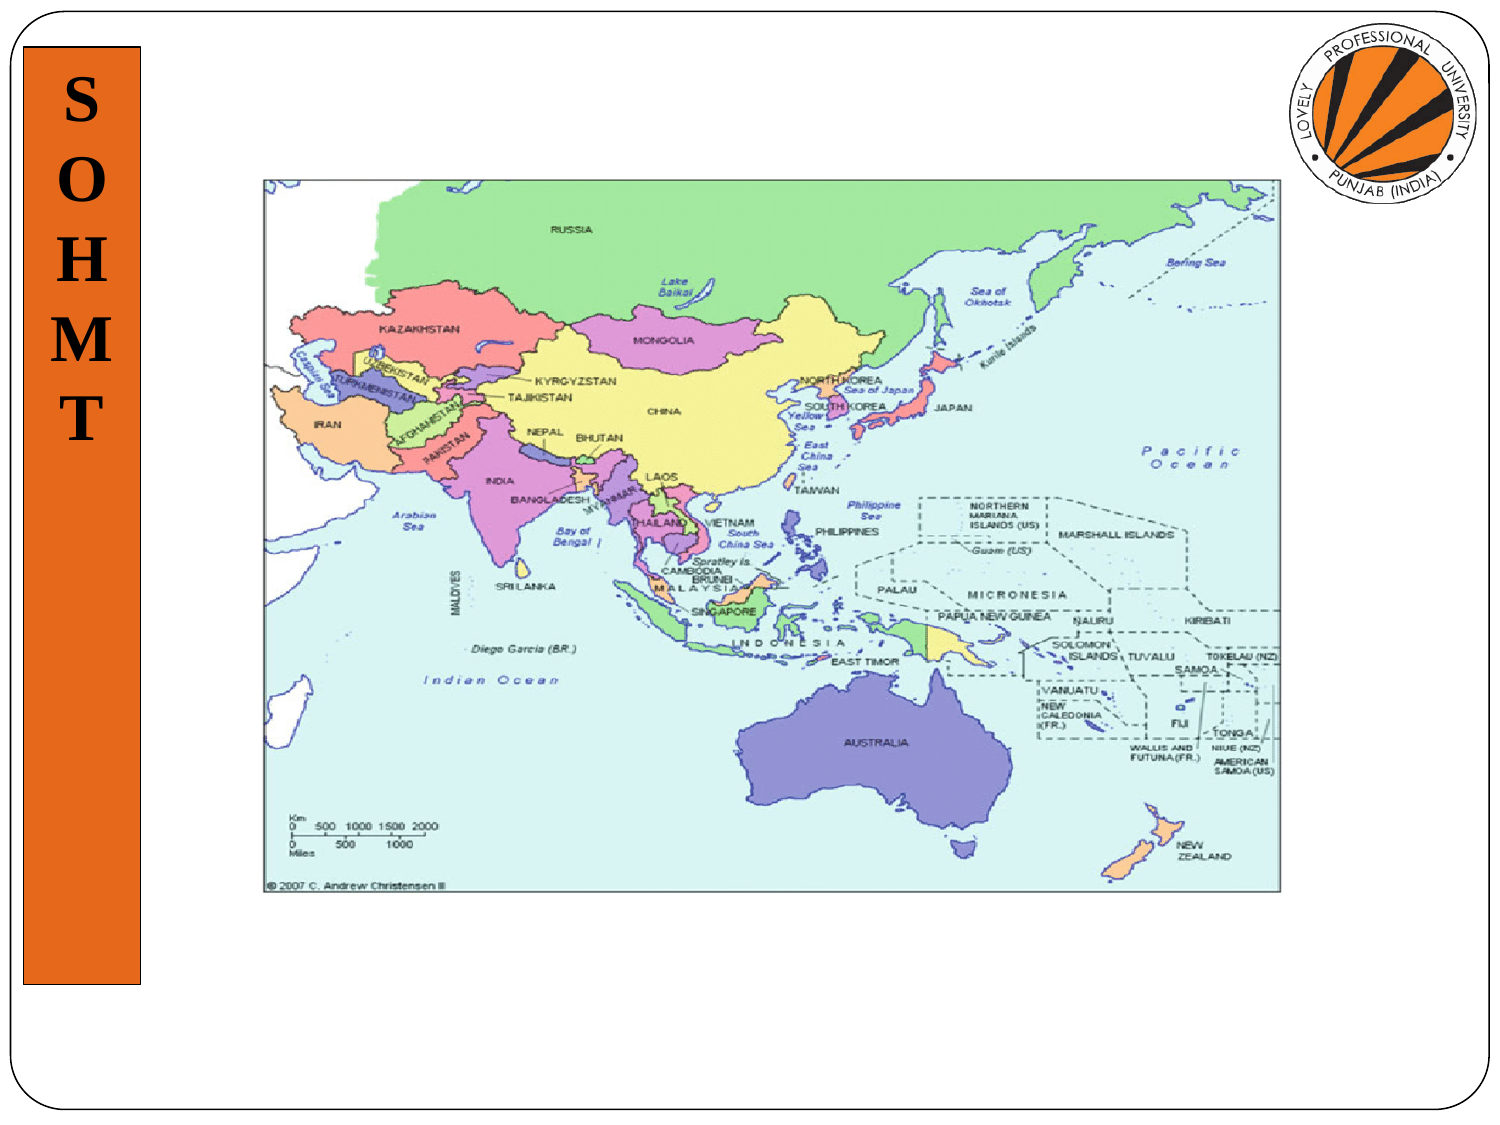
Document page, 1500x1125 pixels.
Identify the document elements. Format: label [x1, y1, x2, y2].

picture [254, 23, 1477, 910]
